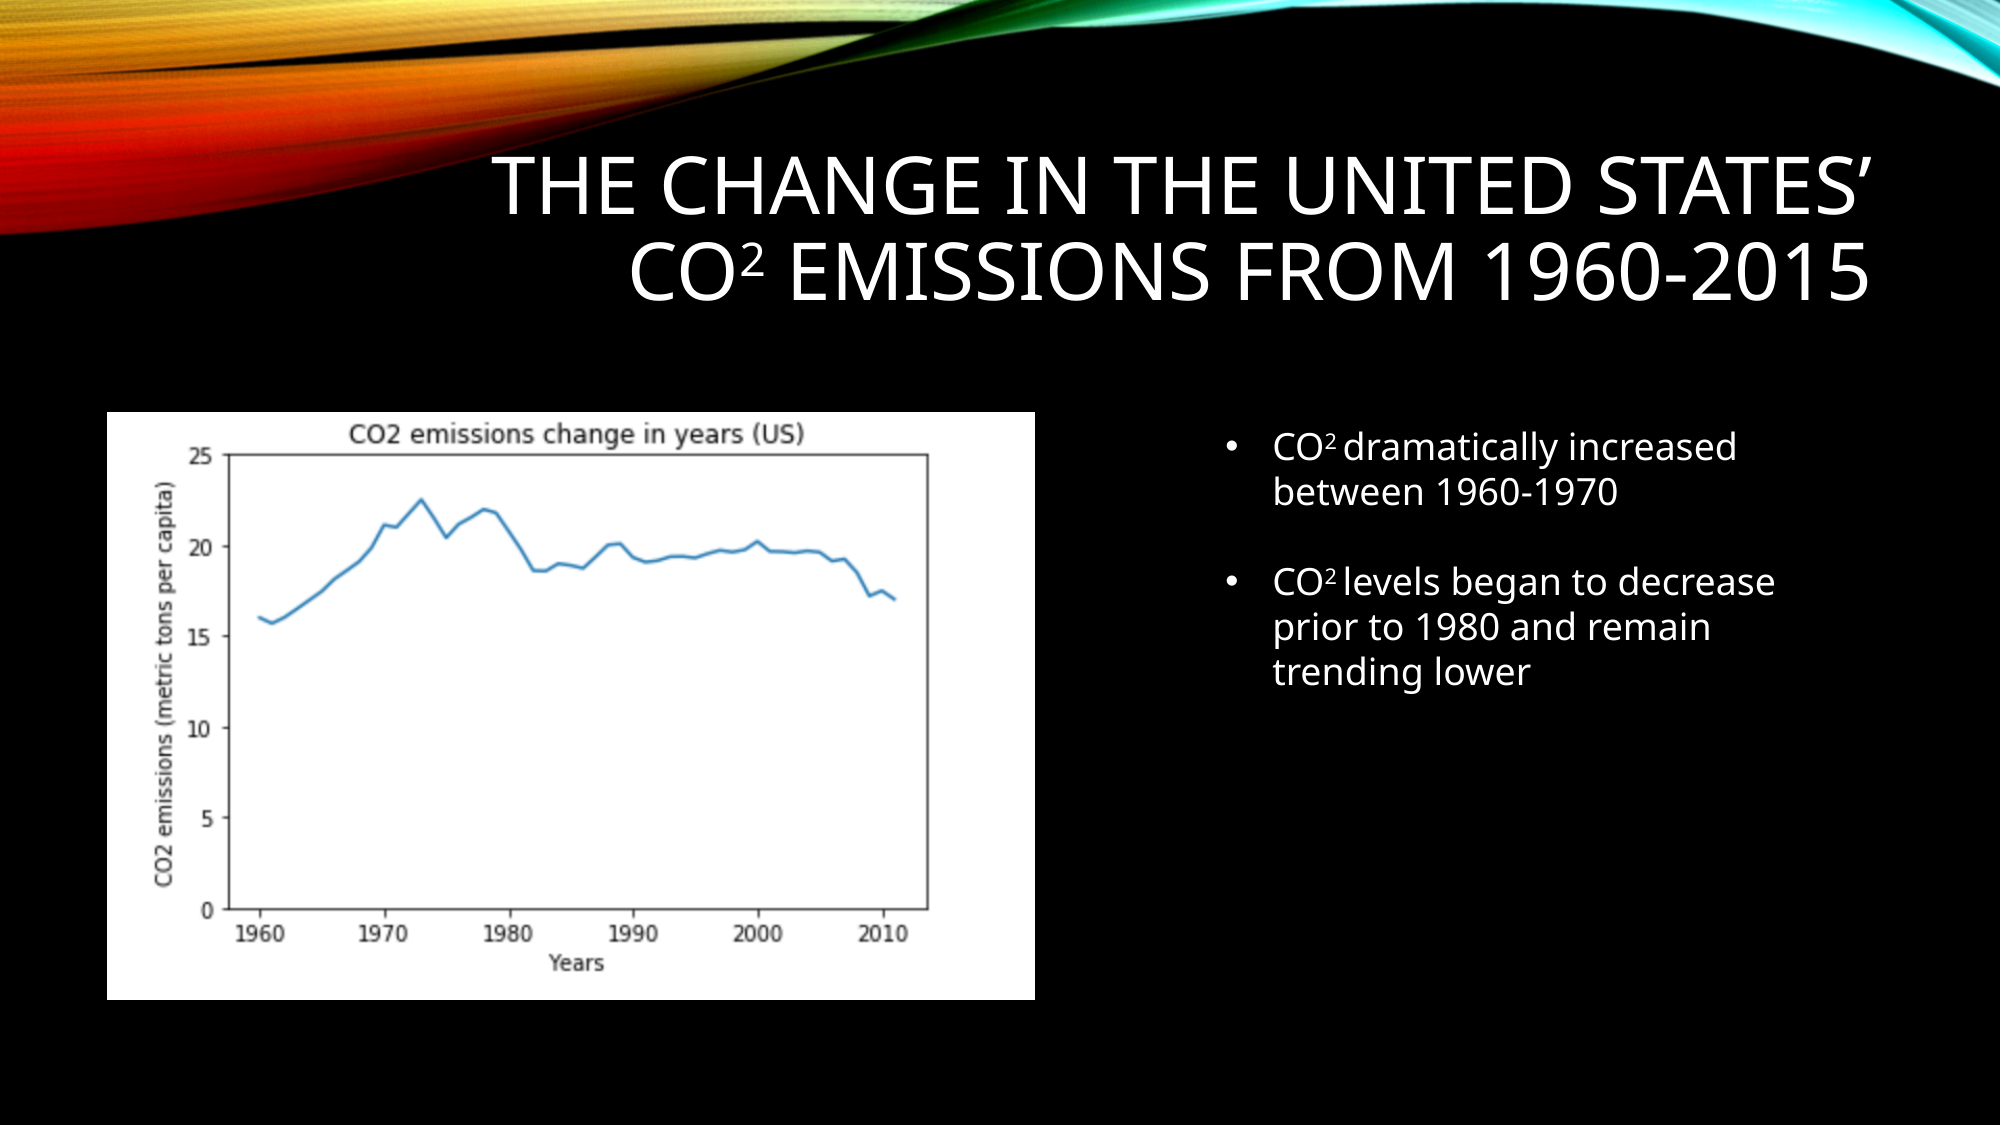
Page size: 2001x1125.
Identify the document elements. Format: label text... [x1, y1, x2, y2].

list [107, 411, 1036, 1000]
title The Change in The United States’ CO2 Emissions from 1960-2015 [474, 125, 1888, 338]
text_box CO2 dramatically increased between 1960-1970 CO2 levels began to decrease prior to 1980 and remain trending lower [1210, 415, 1888, 701]
picture [0, 0, 2000, 237]
